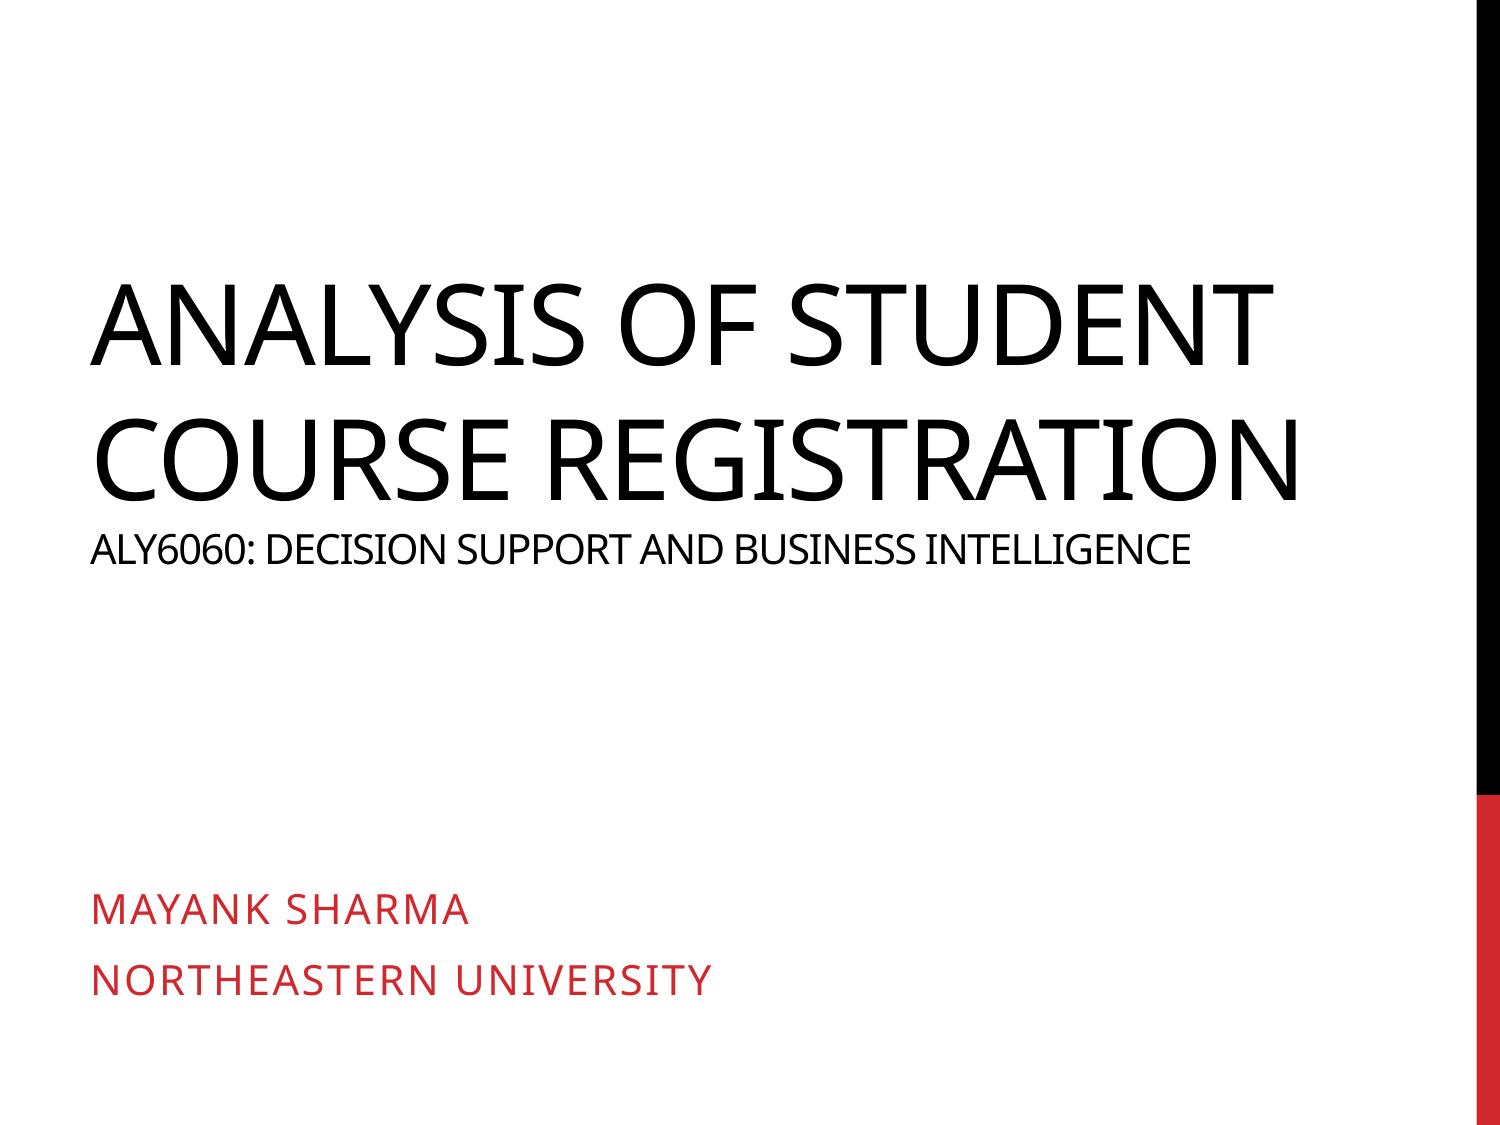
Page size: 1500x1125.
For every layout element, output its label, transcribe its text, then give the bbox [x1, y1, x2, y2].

title Analysis of Student course registration Aly6060: Decision support and business intelligence [75, 37, 1350, 788]
subtitle Mayank Sharma Northeastern university [75, 875, 1200, 1025]
